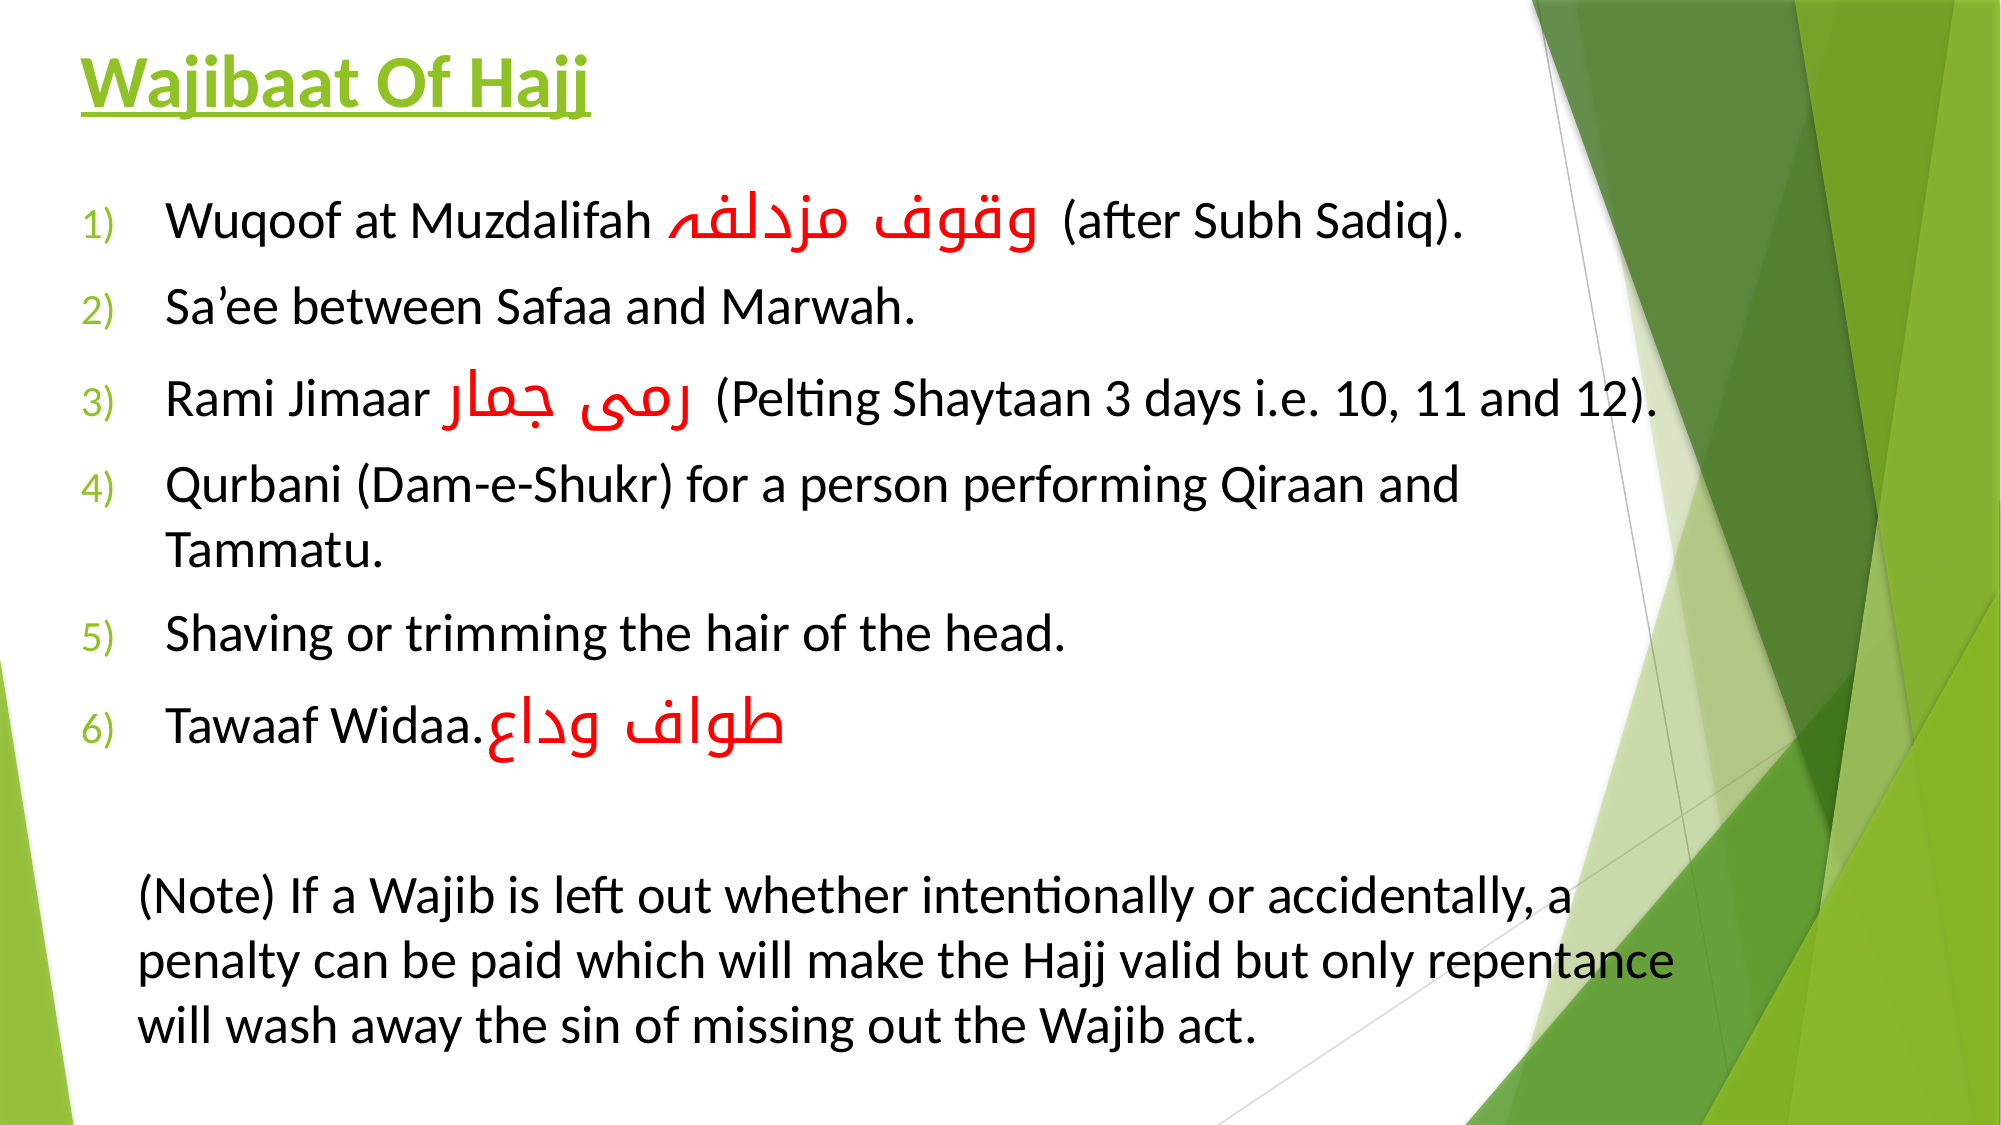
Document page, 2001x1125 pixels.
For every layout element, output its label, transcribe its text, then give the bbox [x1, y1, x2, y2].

list Wuqoof at Muzdalifah وقوف مزدلفہ (after Subh Sadiq). Sa’ee between Safaa and Marwah. Rami Jimaar رمی جمار (Pelting Shaytaan 3 days i.e. 10, 11 and 12). Qurbani (Dam-e-Shukr) for a person performing Qiraan and Tammatu. Shaving or trimming the hair of the head. Tawaaf Widaa.طواف وداع (Note) If a Wajib is left out whether intentionally or accidentally, a penalty can be paid which will make the Hajj valid but only repentance will wash away the sin of missing out the Wajib act. [65, 168, 1703, 1067]
title Wajibaat Of Hajj [65, 24, 779, 142]
